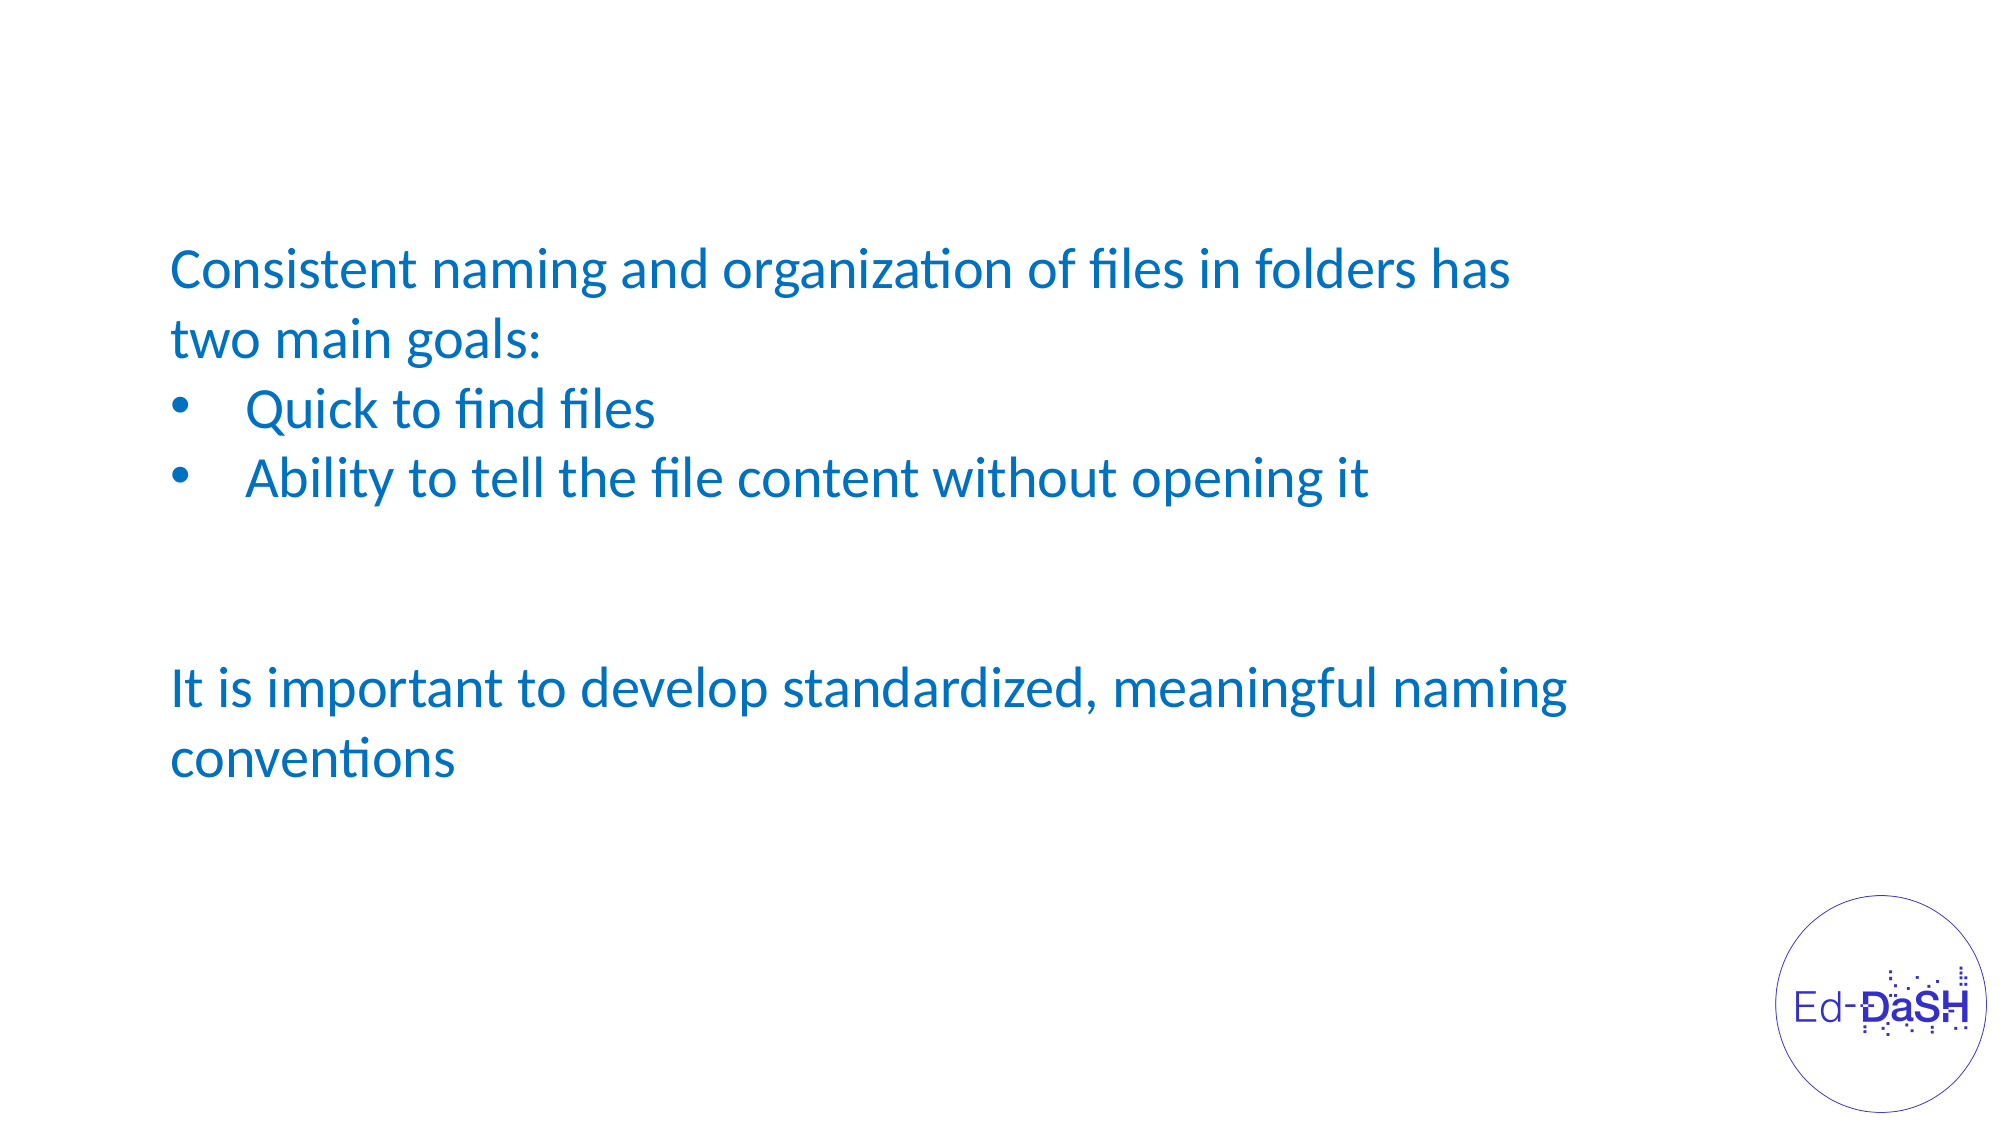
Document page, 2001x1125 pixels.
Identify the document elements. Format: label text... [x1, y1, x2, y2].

picture [1774, 895, 1987, 1113]
text_box Consistent naming and organization of files in folders has two main goals: Quick to find files Ability to tell the file content without opening it It is important to develop standardized, meaningful naming conventions [155, 222, 1606, 797]
